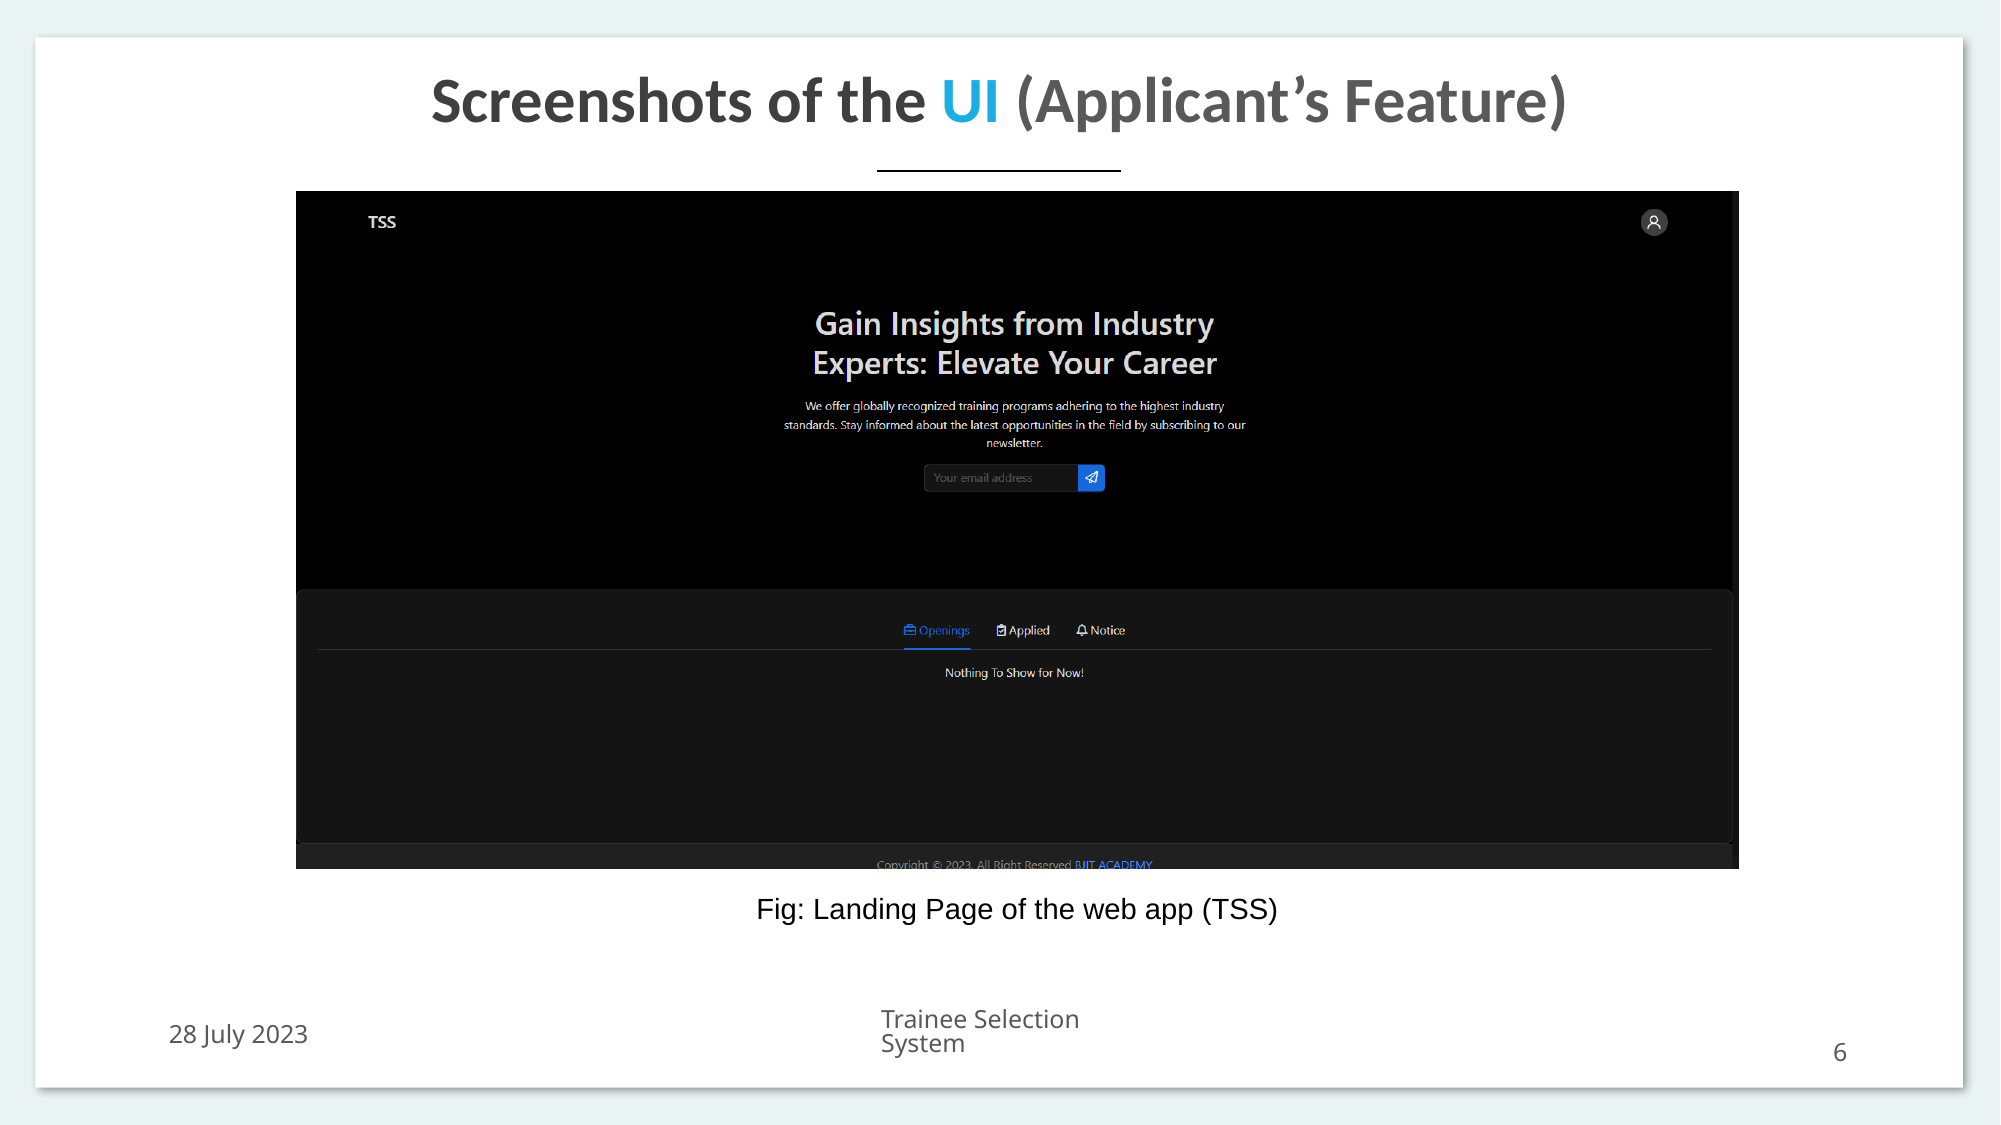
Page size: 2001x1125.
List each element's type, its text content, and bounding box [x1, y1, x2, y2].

text_box 28 July 2023 [153, 1003, 629, 1064]
text_box [137, 1023, 588, 1084]
text_box Fig: Landing Page of the web app (TSS) [741, 883, 1294, 933]
text_box [35, 37, 1963, 1088]
text_box [1412, 1023, 1863, 1084]
text_box Trainee Selection System [865, 1003, 1170, 1064]
text_box Screenshots of the UI (Applicant’s Feature) [137, 59, 1863, 221]
picture [296, 191, 1740, 870]
